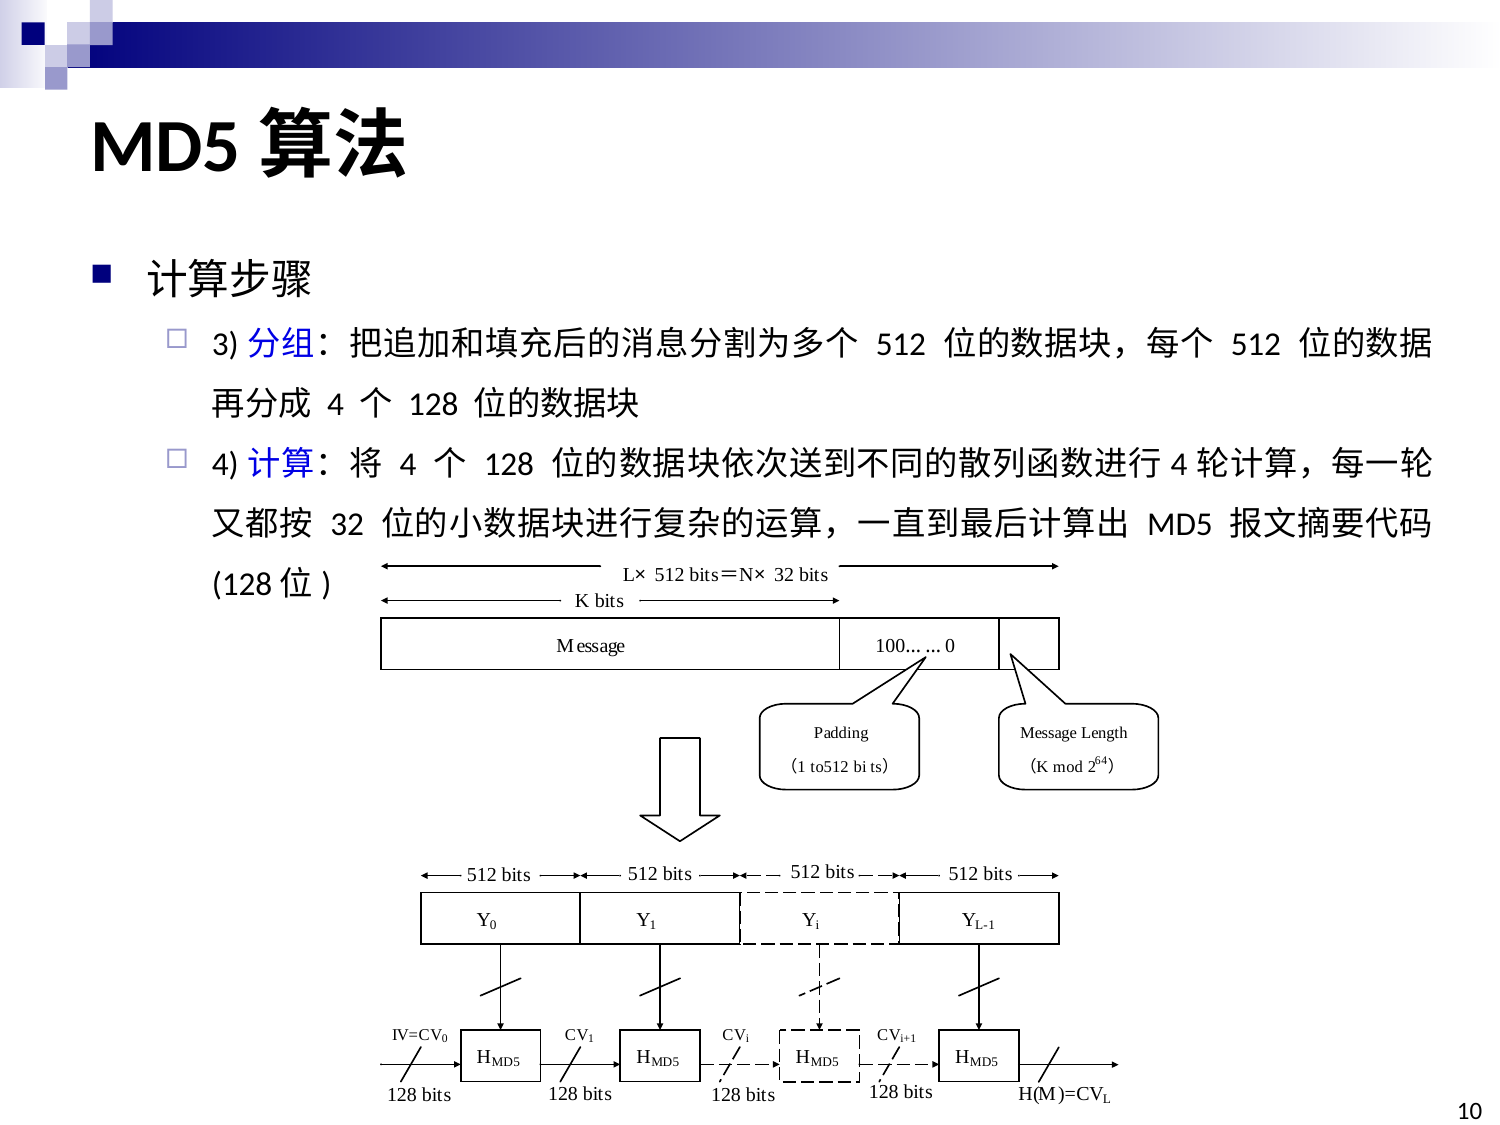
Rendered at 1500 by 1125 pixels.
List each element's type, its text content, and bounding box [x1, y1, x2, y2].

title MD5算法 [75, 75, 1425, 209]
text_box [370, 547, 1160, 1121]
list 计算步骤 3)分组：把追加和填充后的消息分割为多个 512 位的数据块，每个 512 位的数据再分成 4 个 128 位的数据块 4)计算：将 4 个 128 位的数据块依次送到不同的散列函数进行4轮计算，每一轮又都按 32 位的小数据块进行复杂的运算，一直到最后计算出 MD5 报文摘要代码 (128位) [75, 219, 1449, 566]
slide_number 10 [1448, 1100, 1483, 1125]
